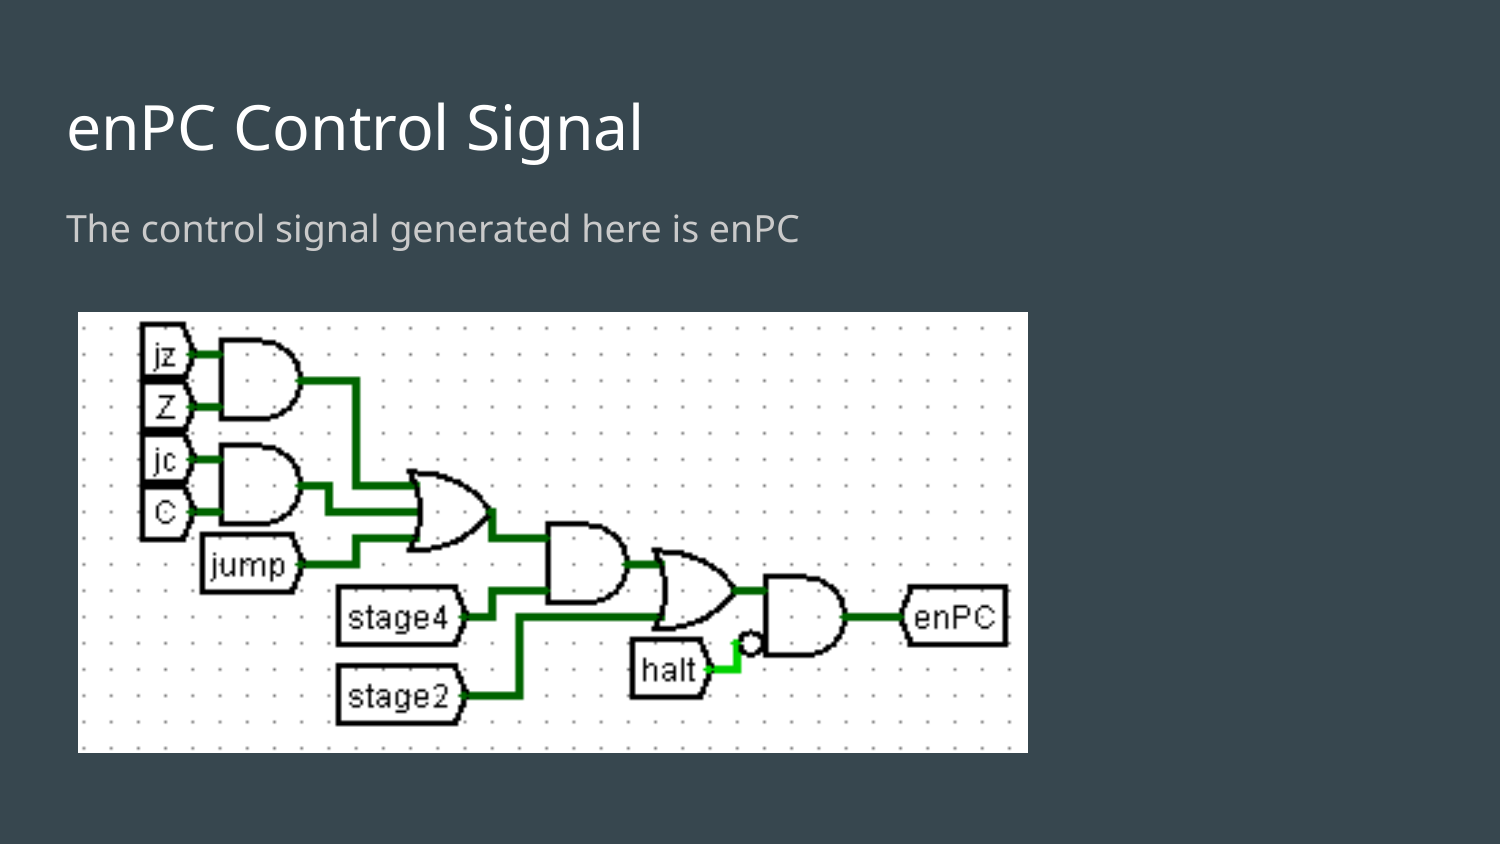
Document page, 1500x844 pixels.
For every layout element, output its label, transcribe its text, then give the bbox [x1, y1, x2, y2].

picture [78, 312, 1028, 754]
title enPC Control Signal [51, 72, 1449, 167]
list The control signal generated here is enPC [51, 182, 1449, 744]
